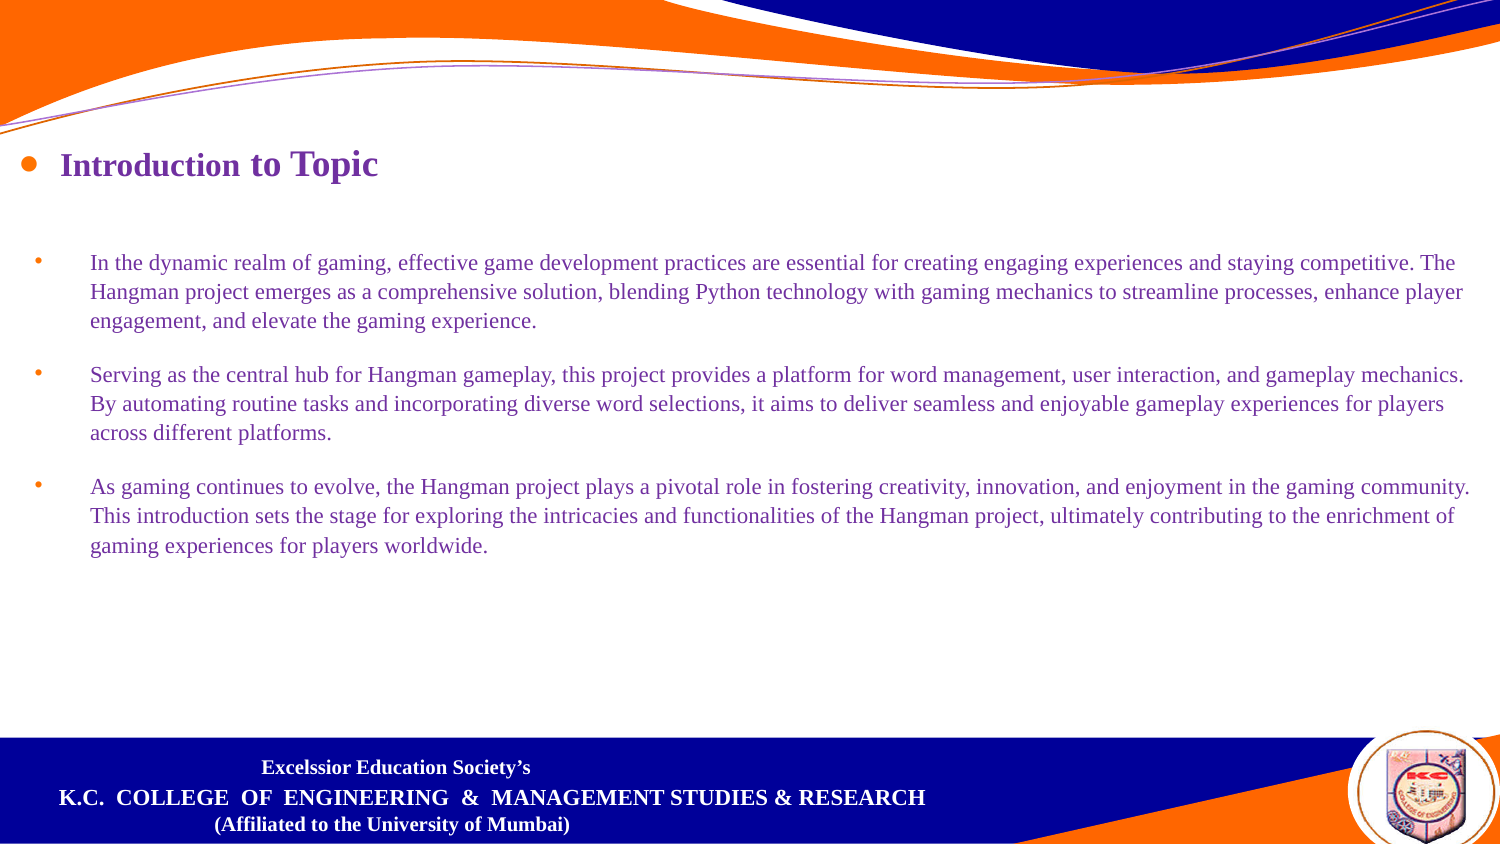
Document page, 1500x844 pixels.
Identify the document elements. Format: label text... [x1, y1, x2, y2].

list Introduction to Topic In the dynamic realm of gaming, effective game development practices are essential for creating engaging experiences and staying competitive. The Hangman project emerges as a comprehensive solution, blending Python technology with gaming mechanics to streamline processes, enhance player engagement, and elevate the gaming experience. Serving as the central hub for Hangman gameplay, this project provides a platform for word management, user interaction, and gameplay mechanics. By automating routine tasks and incorporating diverse word selections, it aims to deliver seamless and enjoyable gameplay experiences for players across different platforms. As gaming continues to evolve, the Hangman project plays a pivotal role in fostering creativity, innovation, and enjoyment in the gaming community. This introduction sets the stage for exploring the intricacies and functionalities of the Hangman project, ultimately contributing to the enrichment of gaming experiences for players worldwide. [0, 131, 1500, 685]
picture [1347, 721, 1500, 844]
